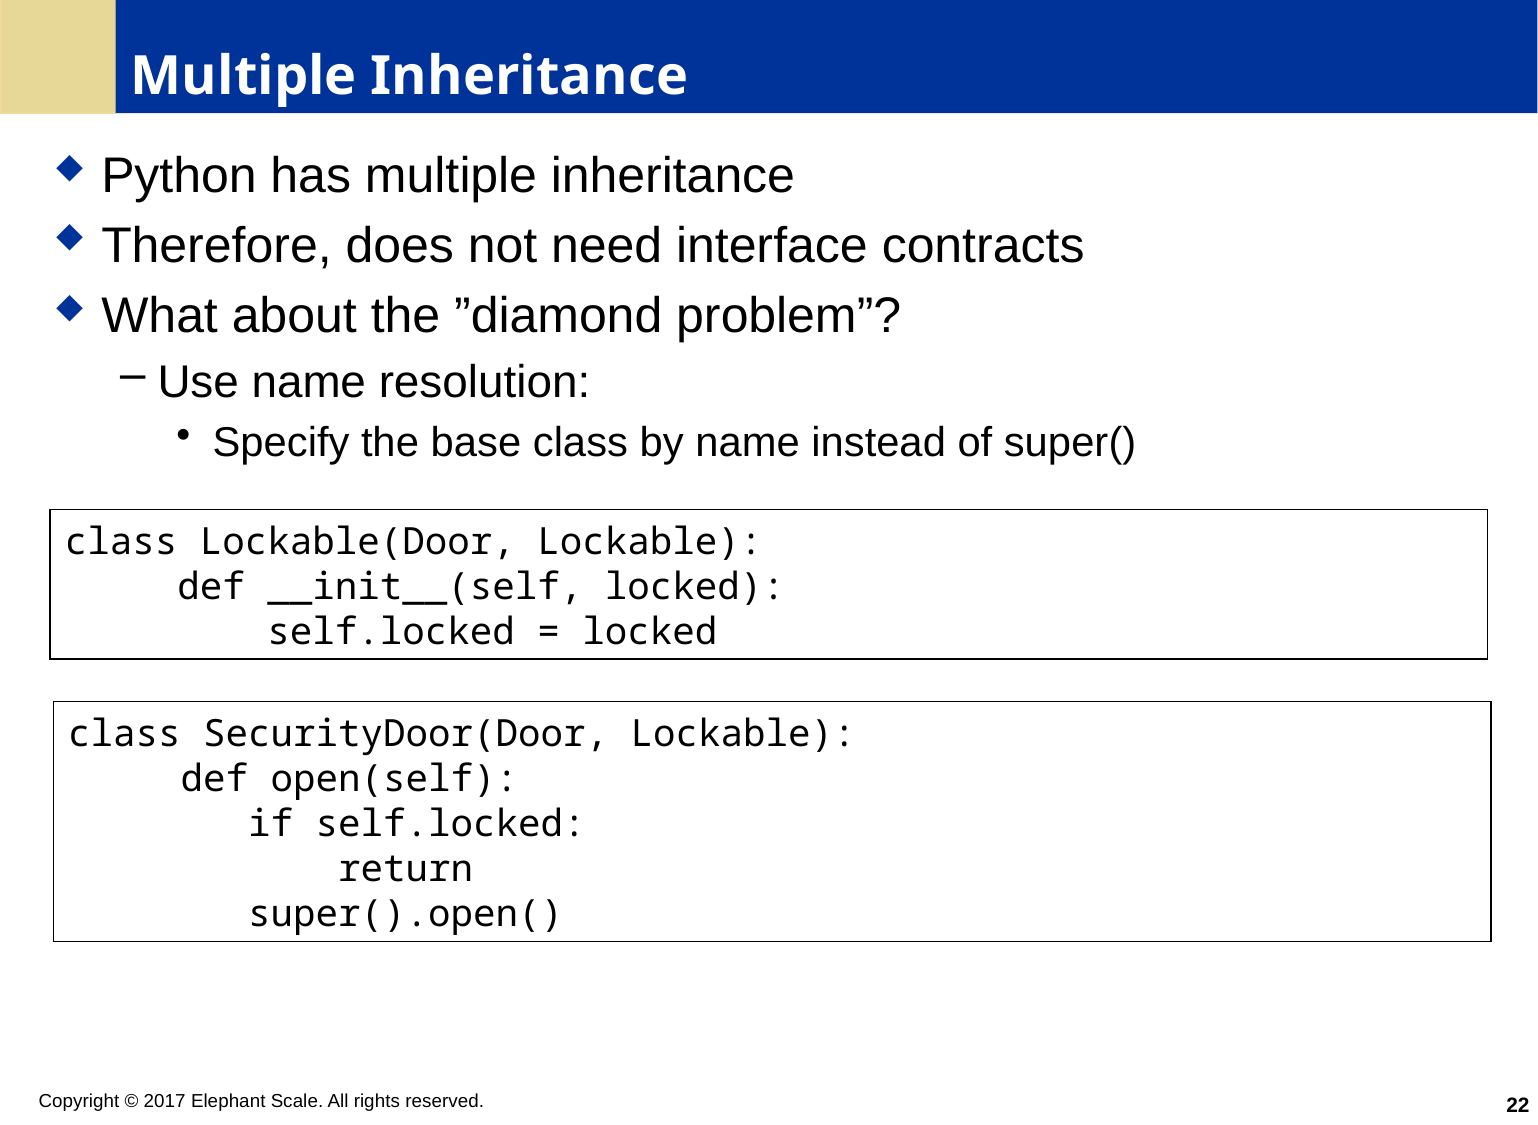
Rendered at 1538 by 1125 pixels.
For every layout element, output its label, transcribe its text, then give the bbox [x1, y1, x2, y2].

title Multiple Inheritance [115, 0, 1538, 114]
picture [0, 0, 115, 114]
list Python has multiple inheritance Therefore, does not need interface contracts What about the ”diamond problem”? Use name resolution: Specify the base class by name instead of super() [38, 134, 1500, 1061]
text_box class SecurityDoor(Door, Lockable): def open(self): if self.locked: return super().open() [53, 701, 1491, 942]
slide_number 22 [1439, 1079, 1530, 1117]
text_box class Lockable(Door, Lockable): def __init__(self, locked): self.locked = locked [49, 509, 1488, 659]
footer Copyright © 2017 Elephant Scale. All rights reserved. [38, 1088, 932, 1112]
